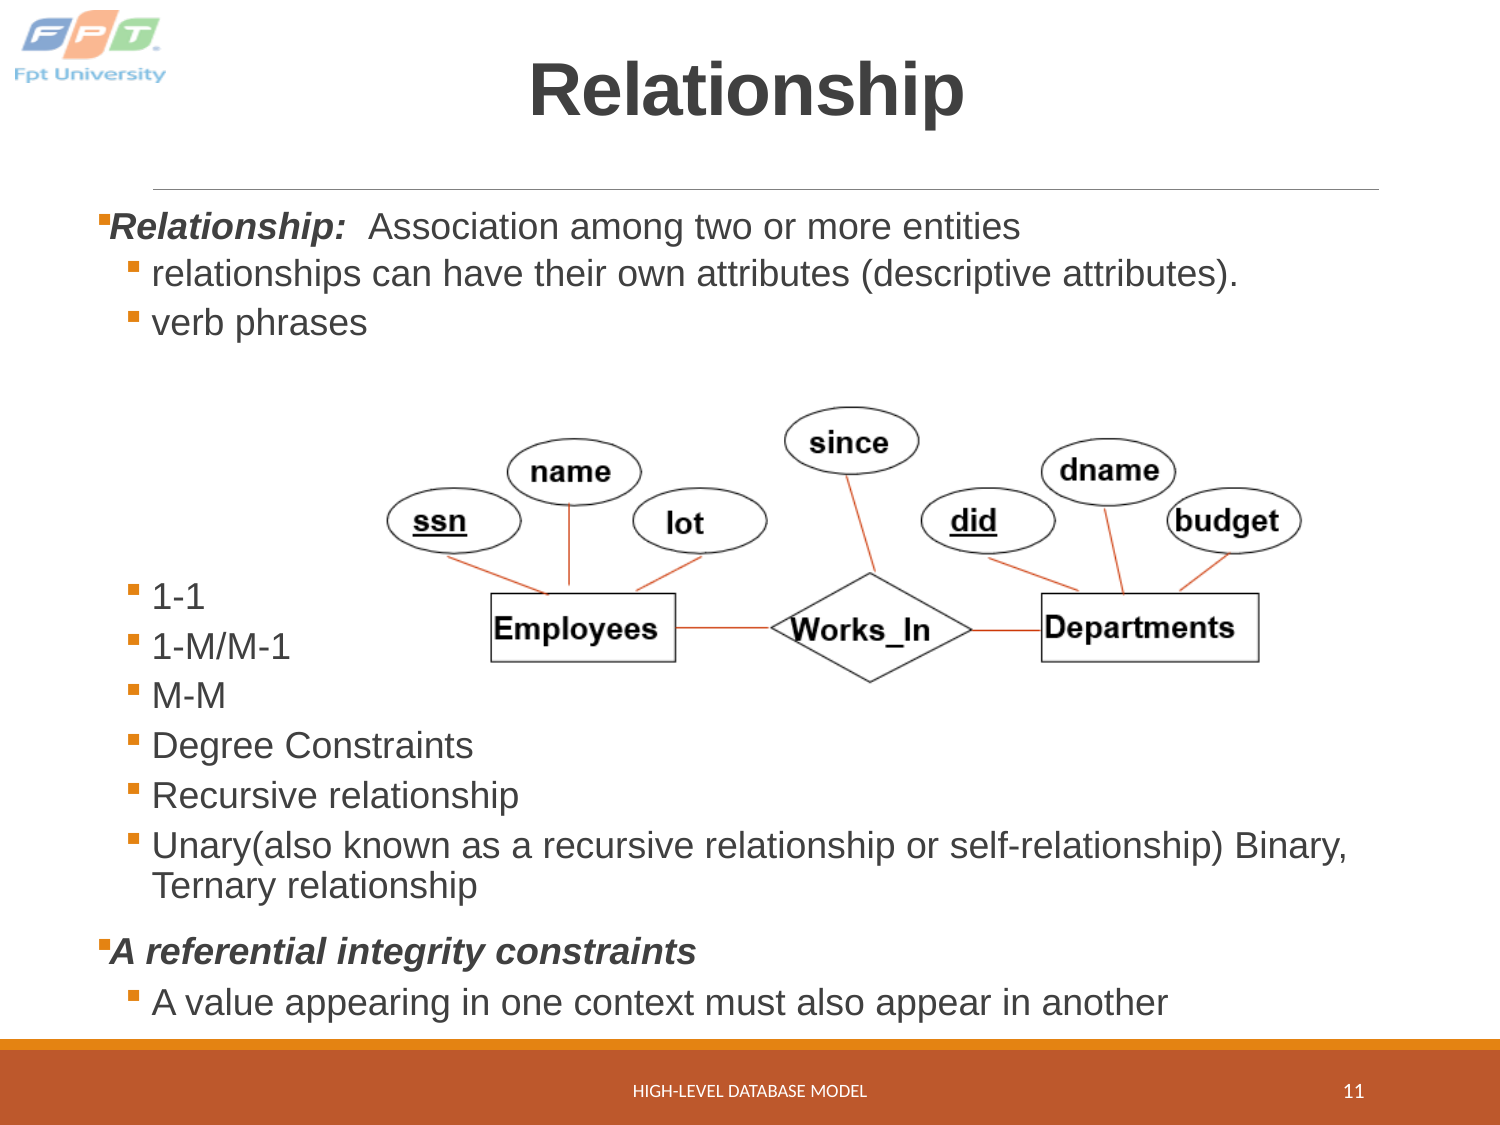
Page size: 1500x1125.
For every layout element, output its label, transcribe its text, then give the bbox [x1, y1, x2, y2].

slide_number 11 [1218, 1059, 1380, 1120]
title Relationship [96, 47, 1399, 185]
picture [365, 388, 1380, 708]
text_box Movies(title,year,length,genre,studioName) [15, 10, 166, 83]
list Relationship: Association among two or more entities relationships can have their own attributes (descriptive attributes). verb phrases 1-1 1-M/M-1 M-M Degree Constraints Recursive relationship Unary(also known as a recursive relationship or self-relationship) Binary, Ternary relationship A referential integrity constraints A value appearing in one context must also appear in another [96, 199, 1415, 1037]
footer High-Level Database Model [453, 1059, 1047, 1120]
